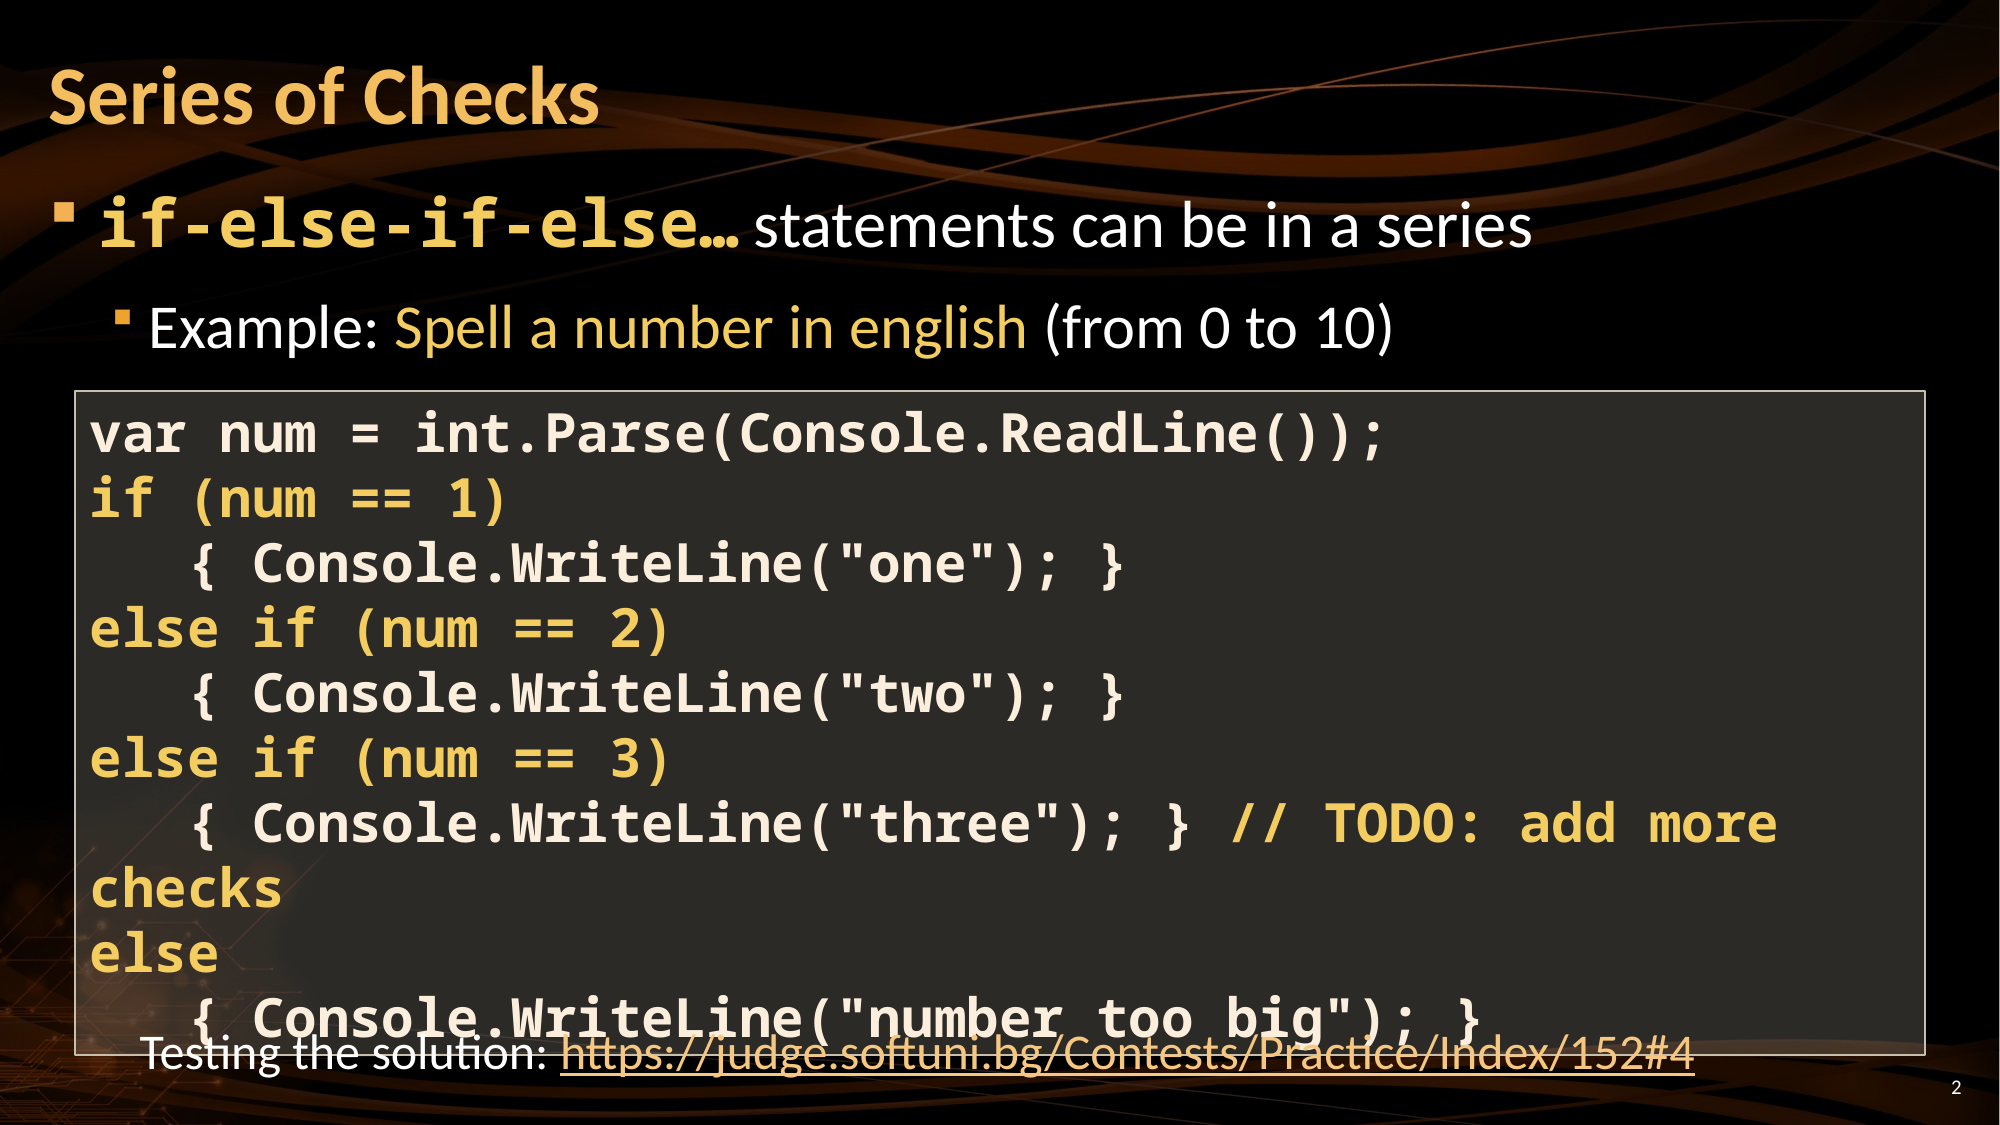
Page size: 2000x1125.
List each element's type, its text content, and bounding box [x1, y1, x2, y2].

slide_number 2 [1897, 1089, 1968, 1103]
text_box Testing the solution: https://judge.softuni.bg/Contests/Practice/Index/152#4 [124, 1011, 1875, 1087]
title Series of Checks [30, 6, 1602, 189]
picture [0, 0, 2000, 1125]
list if-else-if-else… statements can be in a series Example: Spell a number in english (from 0 to 10) [31, 174, 1968, 1089]
text_box var num = int.Parse(Console.ReadLine()); if (num == 1) { Console.WriteLine("one"); } else if (num == 2) { Console.WriteLine("two"); } else if (num == 3) { Console.WriteLine("three"); } // TODO: add more checks else { Console.WriteLine("number too big"); } [74, 391, 1925, 1056]
